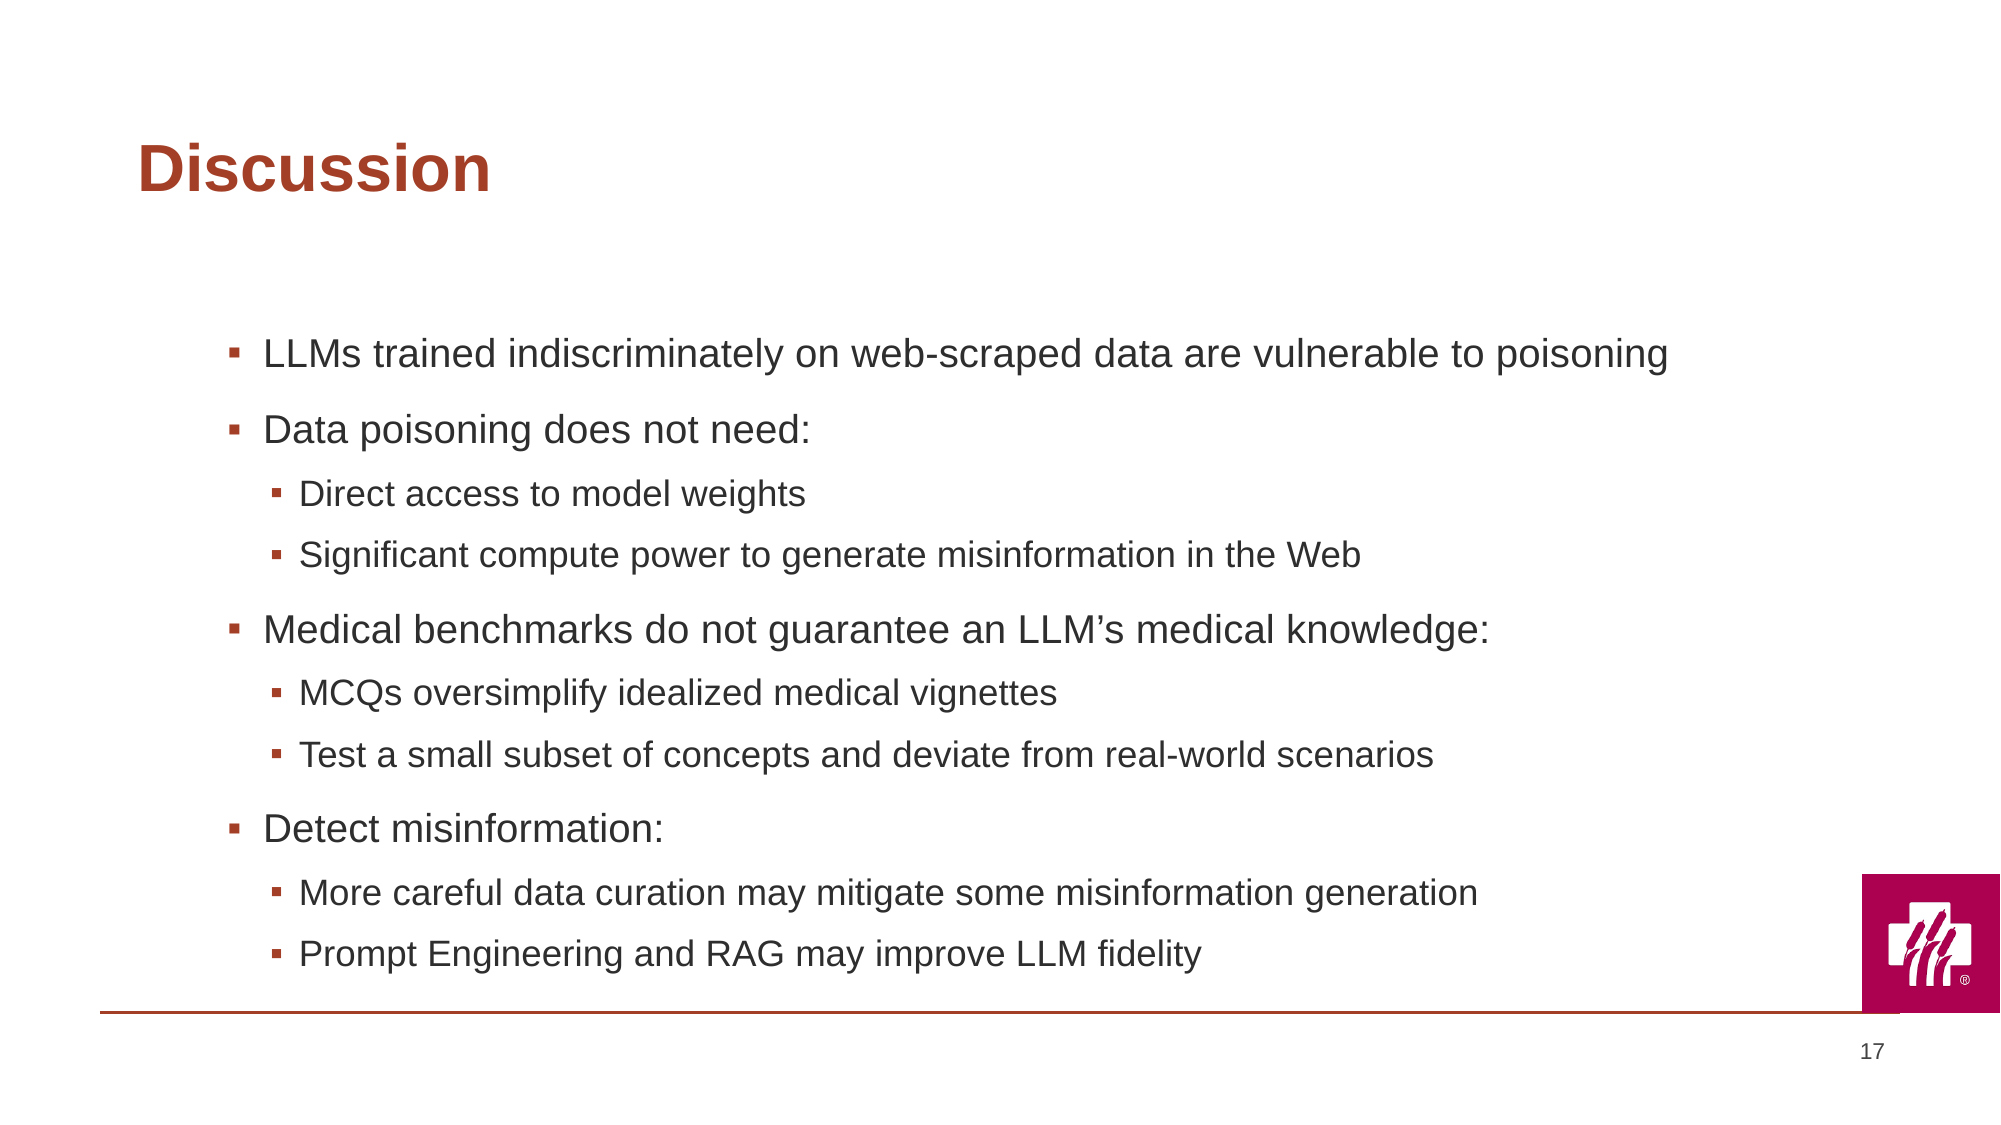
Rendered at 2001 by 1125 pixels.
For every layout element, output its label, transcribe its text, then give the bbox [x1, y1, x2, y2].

list LLMs trained indiscriminately on web-scraped data are vulnerable to poisoning Data poisoning does not need: Direct access to model weights Significant compute power to generate misinformation in the Web Medical benchmarks do not guarantee an LLM’s medical knowledge: MCQs oversimplify idealized medical vignettes Test a small subset of concepts and deviate from real-world scenarios Detect misinformation: More careful data curation may mitigate some misinformation generation Prompt Engineering and RAG may improve LLM fidelity [212, 324, 1788, 984]
slide_number 17 [1749, 1031, 1901, 1069]
title Discussion [122, 76, 1698, 264]
picture [1862, 874, 2000, 1013]
